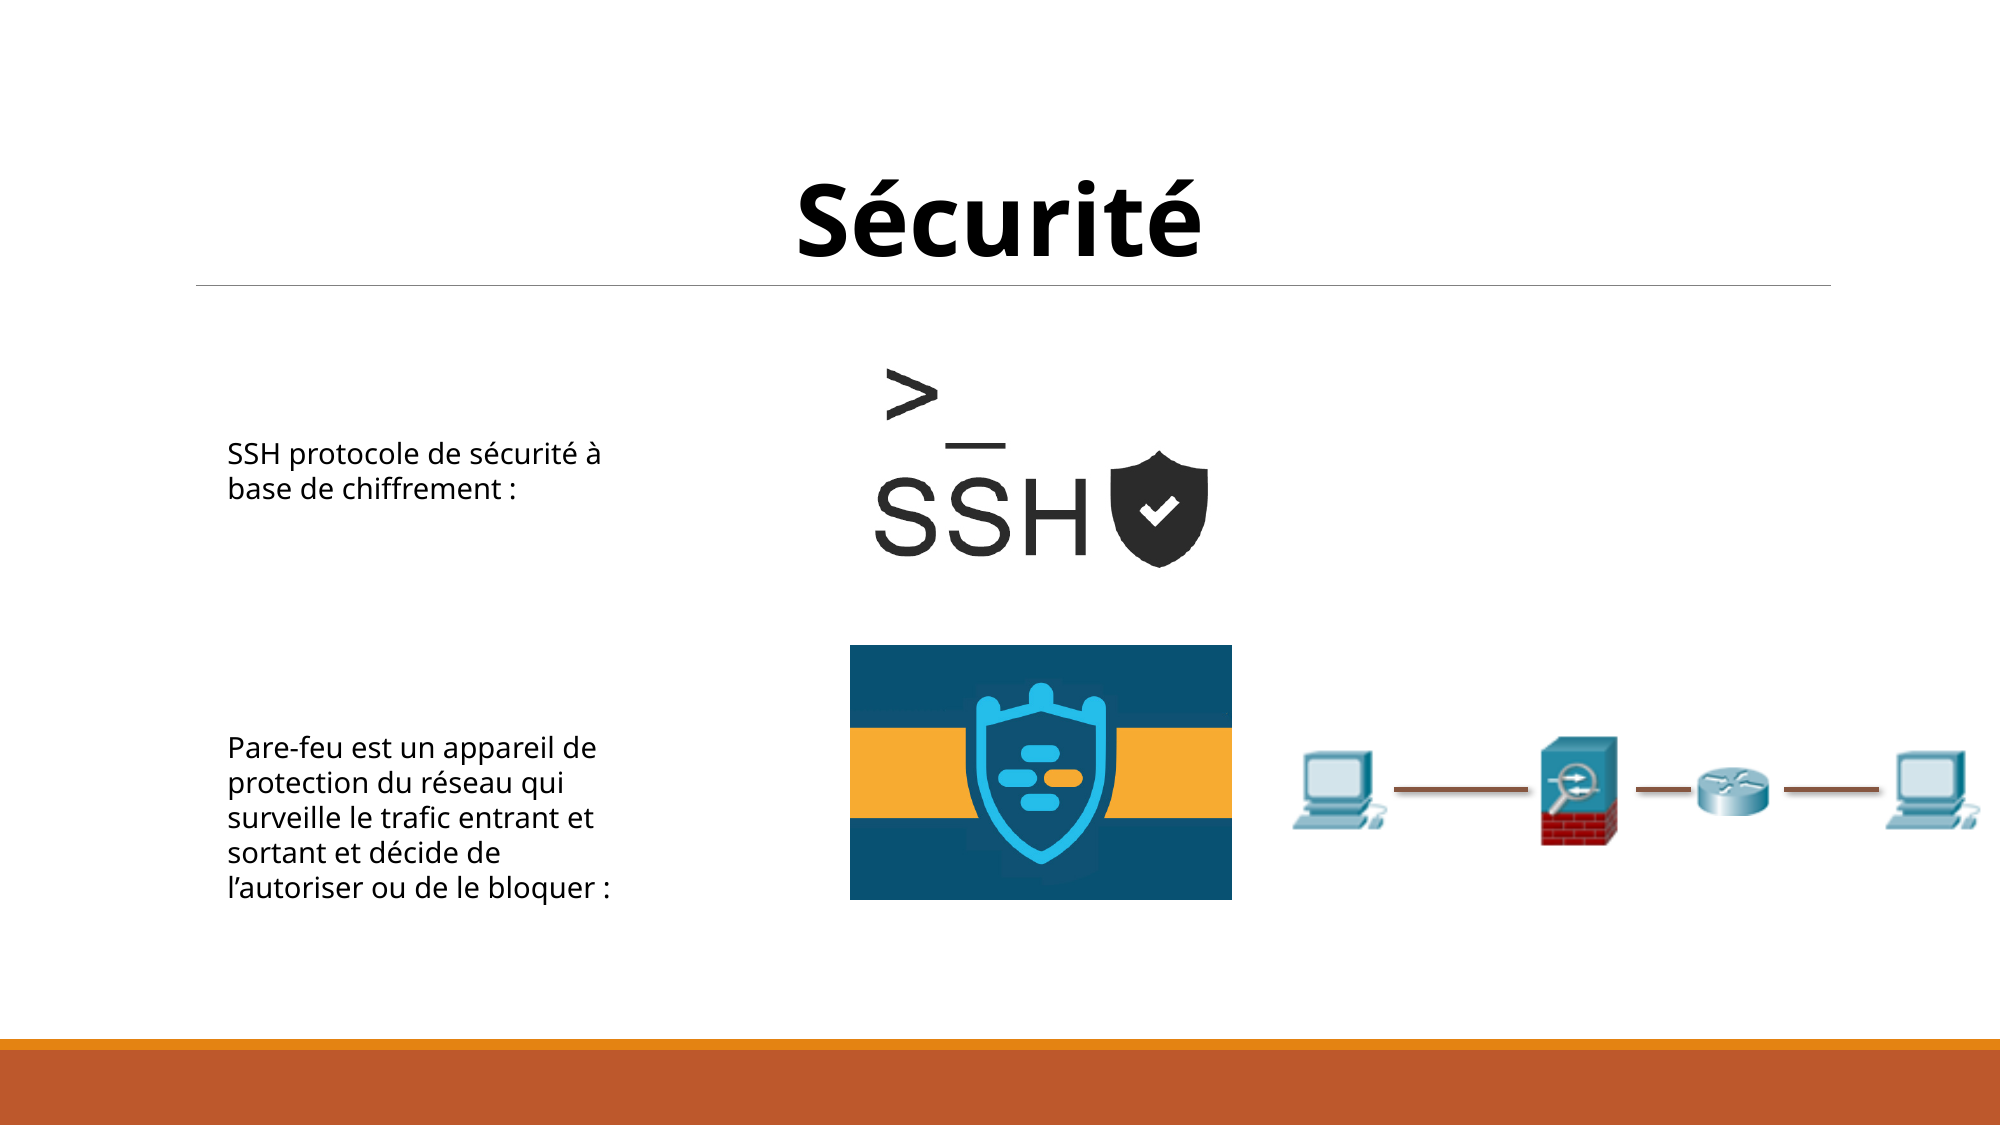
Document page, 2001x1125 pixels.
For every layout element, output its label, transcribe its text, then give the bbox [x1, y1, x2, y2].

text_box Pare-feu est un appareil de protection du réseau qui surveille le trafic entrant et sortant et décide de l’autoriser ou de le bloquer : [212, 721, 655, 912]
text_box SSH protocole de sécurité à base de chiffrement : [212, 428, 655, 513]
text_box Sécurité [265, 148, 1735, 284]
picture [849, 679, 1232, 885]
picture [1878, 745, 1988, 834]
picture [1690, 763, 1785, 816]
picture [1284, 745, 1395, 834]
picture [1527, 730, 1637, 849]
picture [790, 324, 1292, 618]
